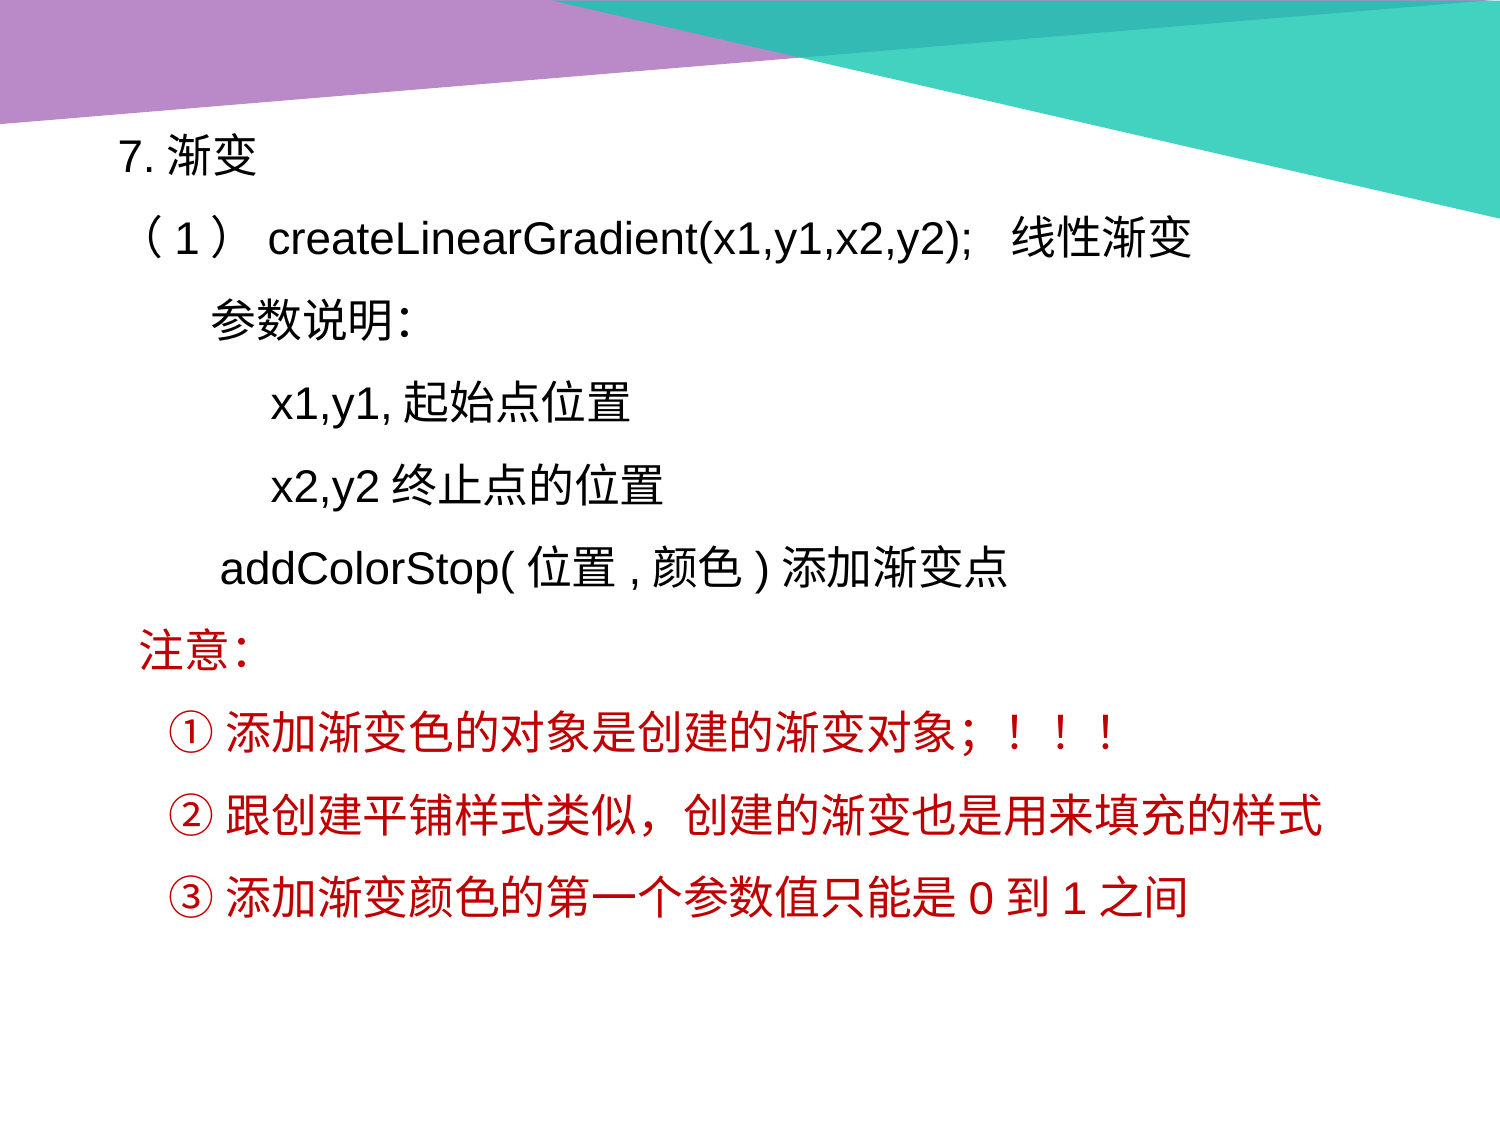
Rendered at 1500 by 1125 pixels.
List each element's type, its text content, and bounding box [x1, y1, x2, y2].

text_box 7.渐变 （1）createLinearGradient(x1,y1,x2,y2); 线性渐变 参数说明： x1,y1,起始点位置 x2,y2终止点的位置 addColorStop(位置,颜色)添加渐变点 注意： ①添加渐变色的对象是创建的渐变对象；！！！ ②跟创建平铺样式类似，创建的渐变也是用来填充的样式 ③添加渐变颜色的第一个参数值只能是0到1之间 [102, 91, 1398, 985]
